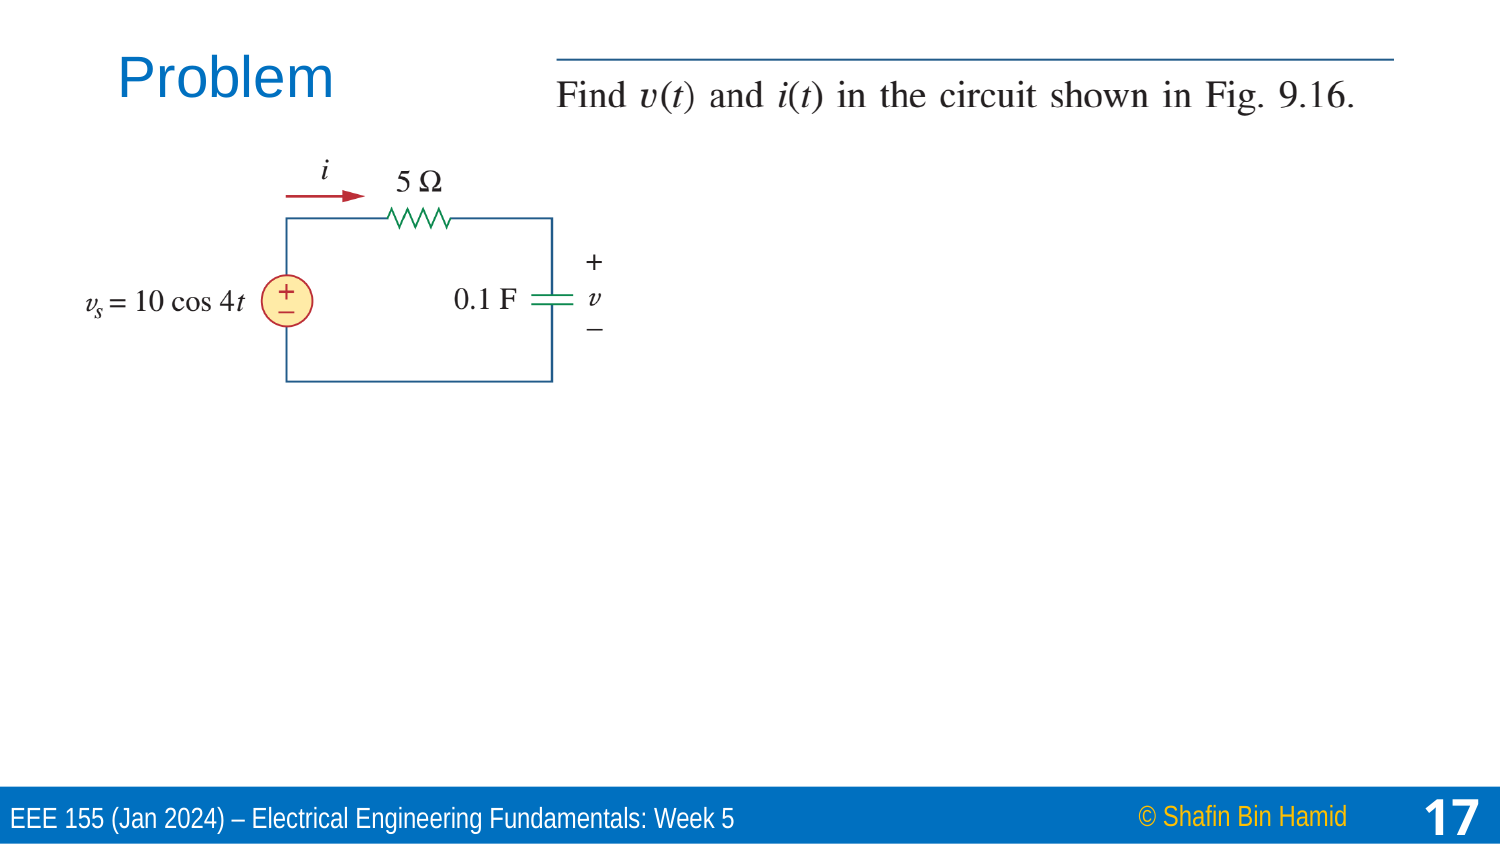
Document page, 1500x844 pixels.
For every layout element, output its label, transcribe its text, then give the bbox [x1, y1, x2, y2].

slide_number 17 [1389, 778, 1495, 826]
picture [36, 26, 1394, 397]
title Problem [103, 39, 536, 132]
